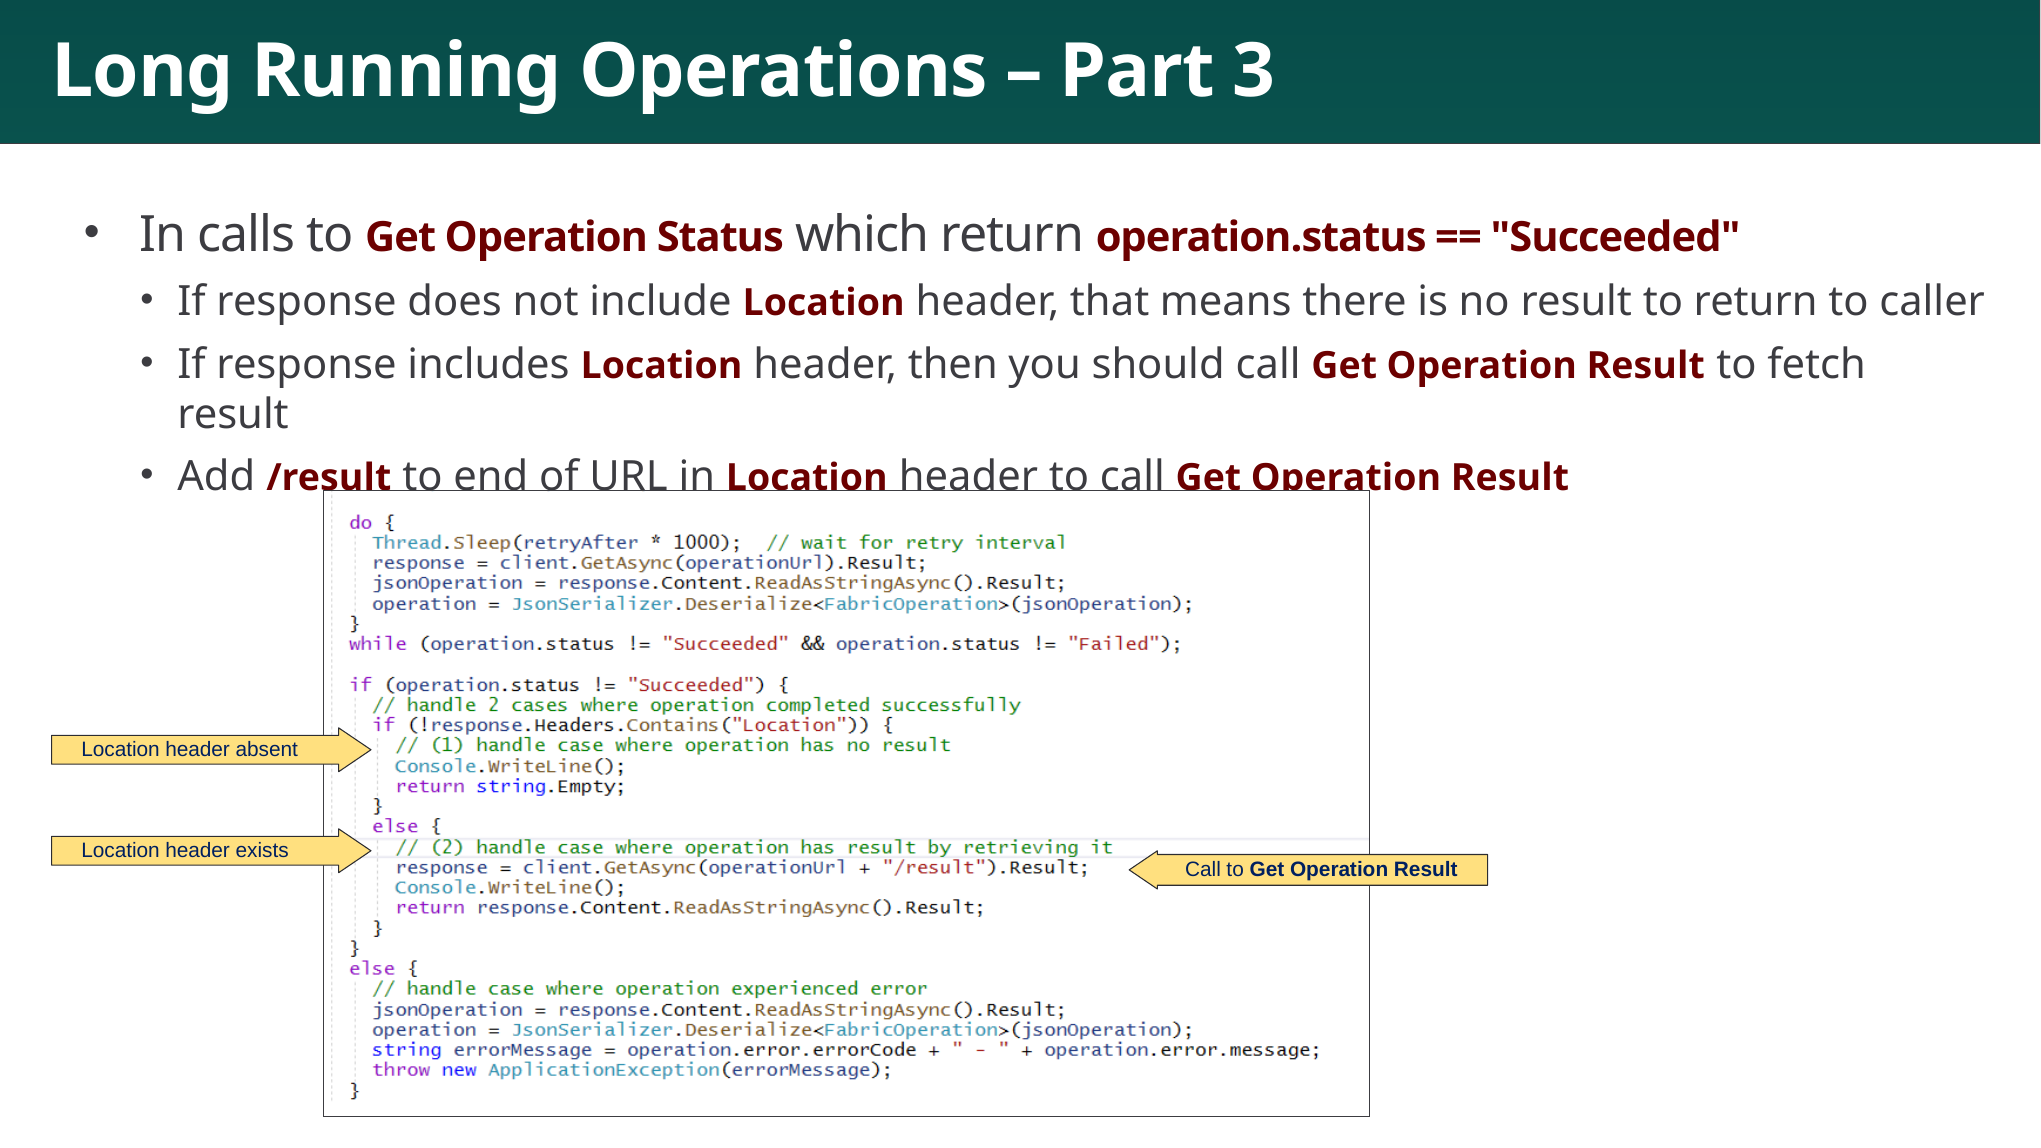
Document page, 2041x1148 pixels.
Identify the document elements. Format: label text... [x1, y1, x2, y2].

text_box Location header exists [50, 835, 323, 866]
title Long Running Operations – Part 3 [51, 31, 1988, 113]
list In calls to Get Operation Status which return operation.status == "Succeeded" If response does not include Location header, that means there is no result to return to caller If response includes Location header, then you should call Get Operation Result to fetch result Add /result to end of URL in Location header to call Get Operation Result [83, 201, 1988, 515]
text_box Location header absent [50, 734, 323, 765]
picture [323, 490, 1371, 1117]
text_box Call to Get Operation Result [1371, 853, 1489, 887]
